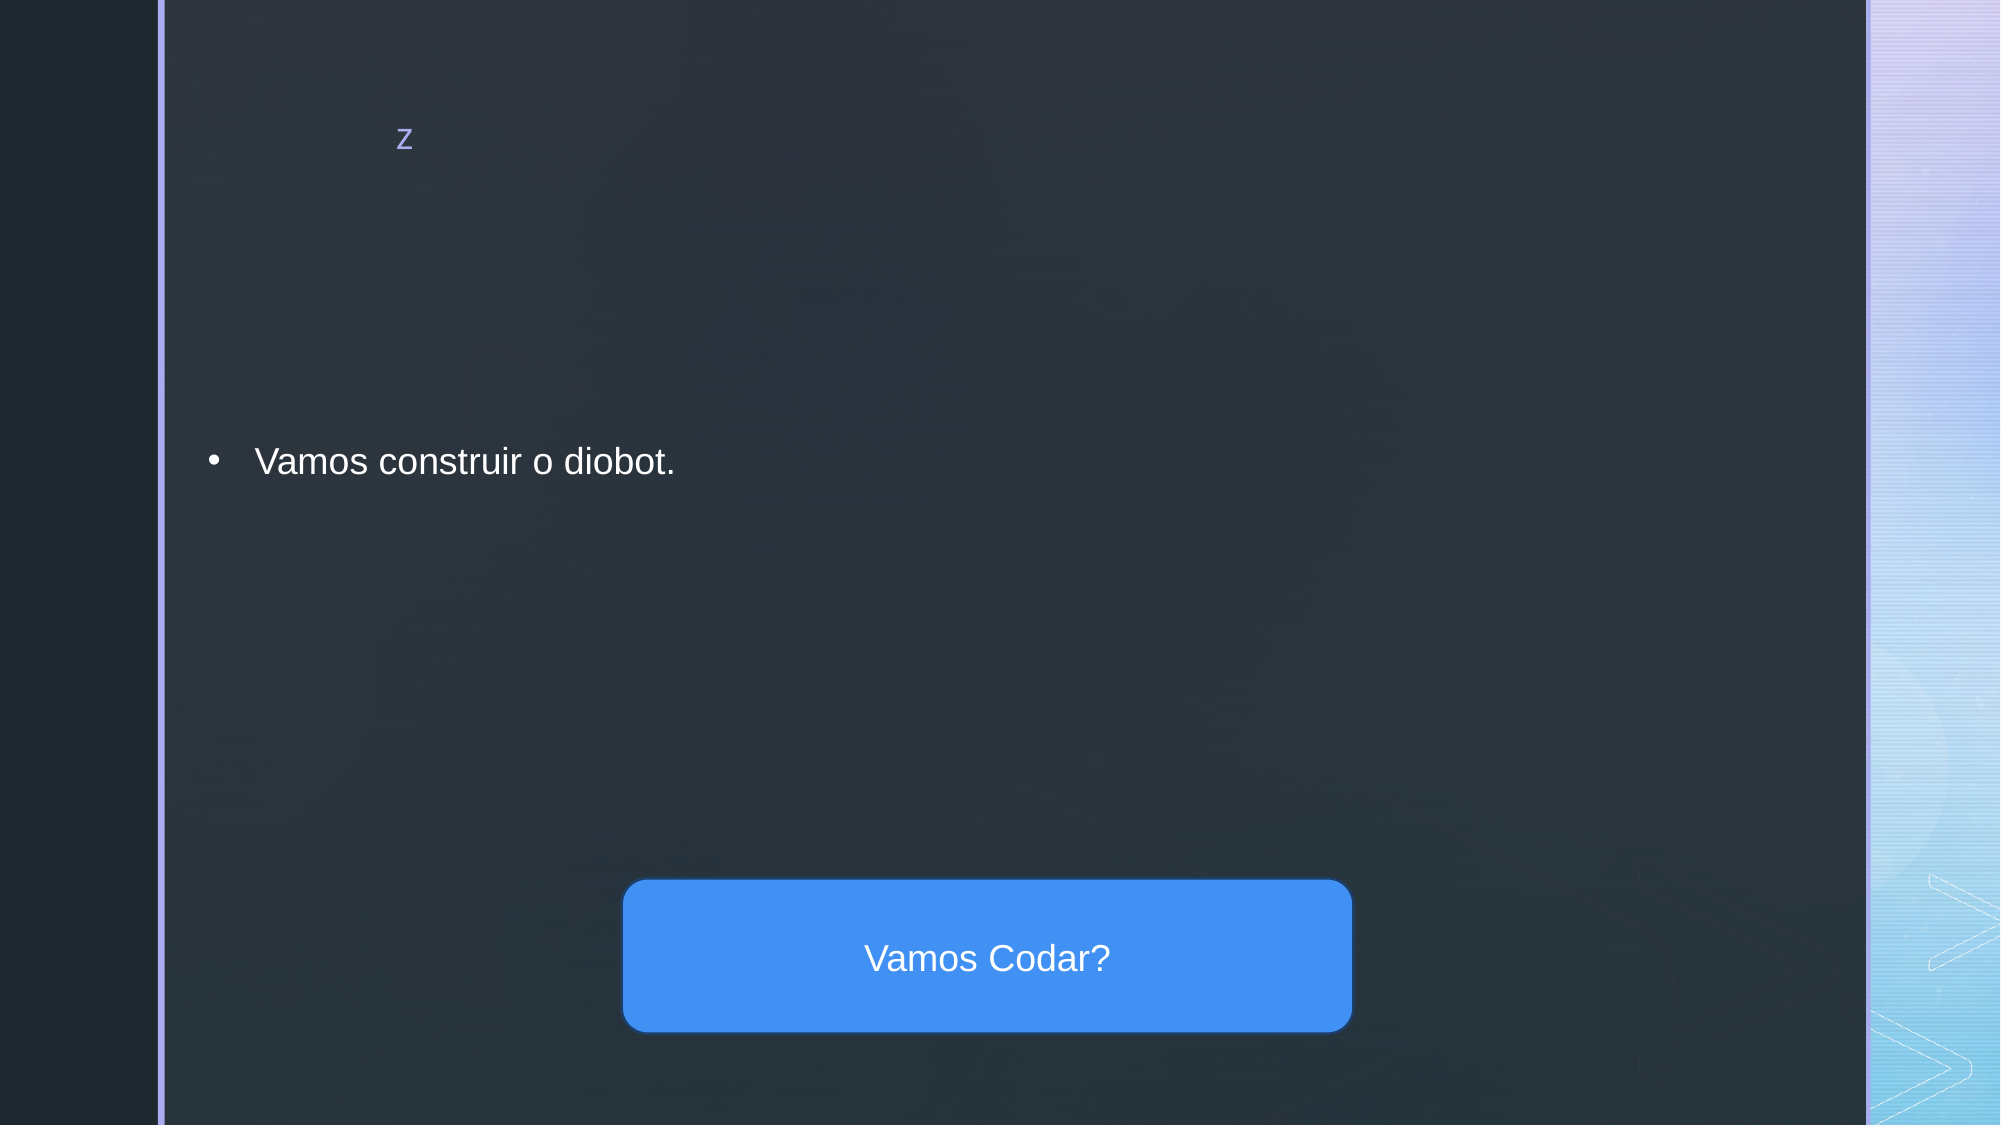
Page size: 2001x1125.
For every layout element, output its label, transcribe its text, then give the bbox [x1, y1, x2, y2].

text_box Vamos Codar? [620, 876, 1355, 1035]
text_box Vamos construir o diobot. [192, 429, 1363, 535]
picture [1871, 0, 2001, 1125]
